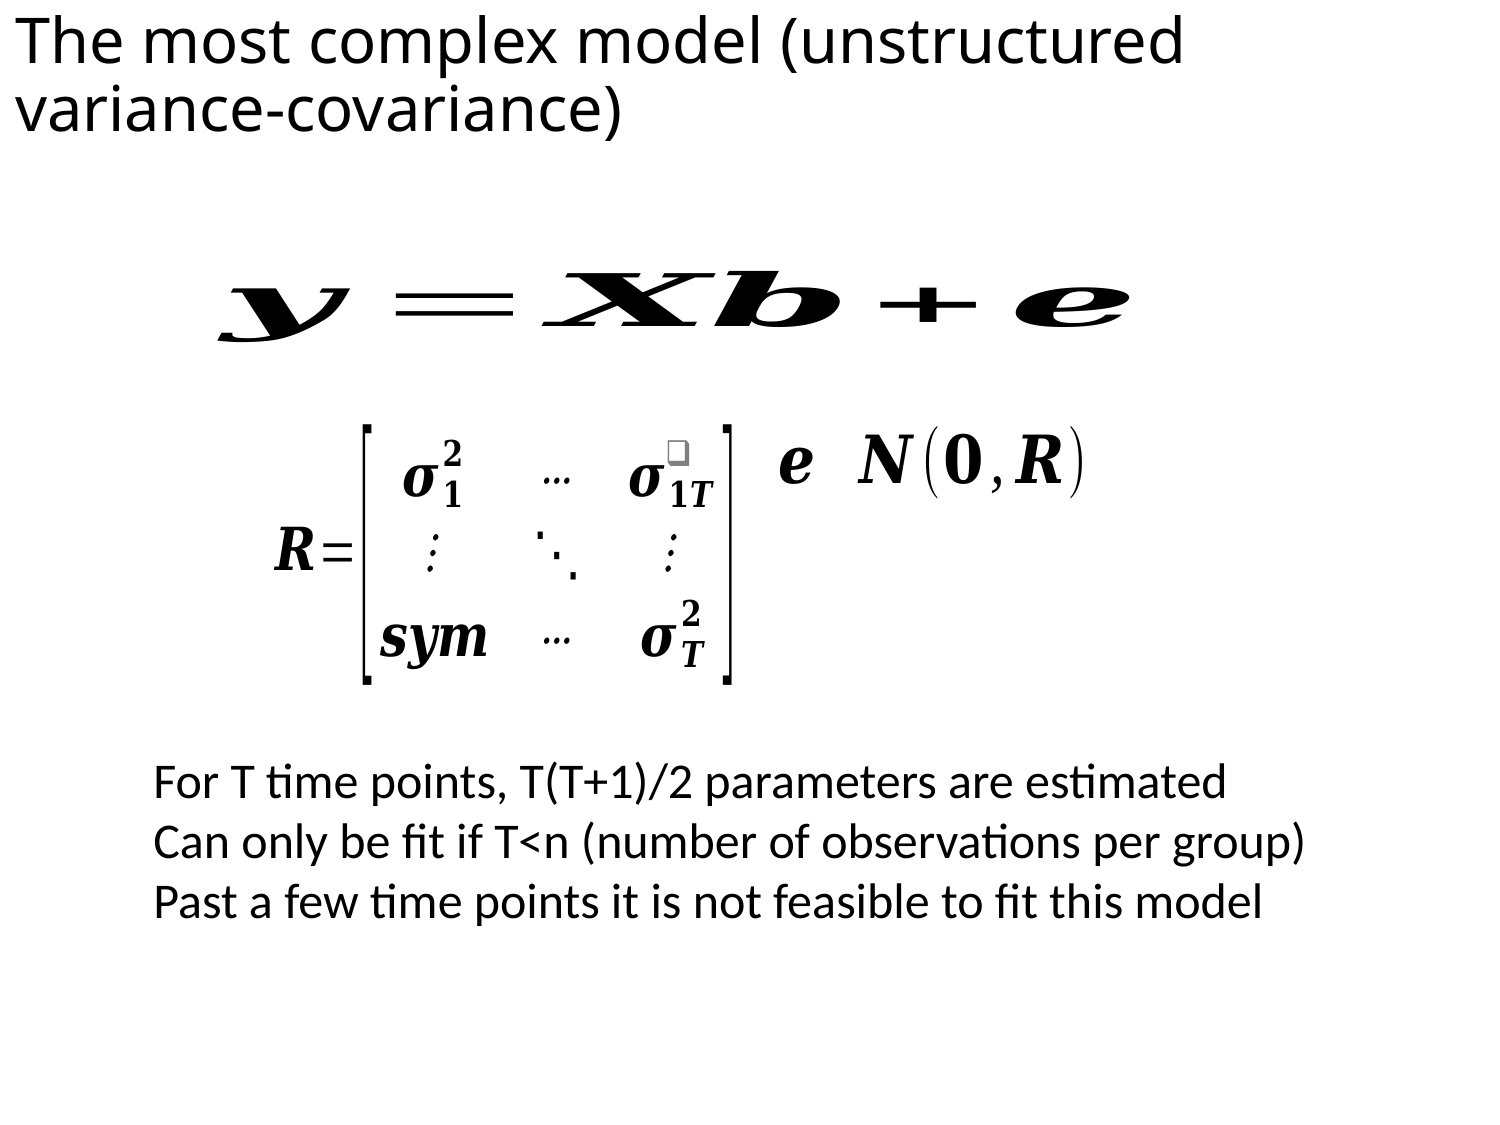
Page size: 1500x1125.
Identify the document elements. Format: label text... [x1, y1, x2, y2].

title The most complex model (unstructured variance-covariance) [0, 0, 1294, 154]
text_box For T time points, T(T+1)/2 parameters are estimated Can only be fit if T<n (number of observations per group) Past a few time points it is not feasible to fit this model [138, 740, 1332, 936]
